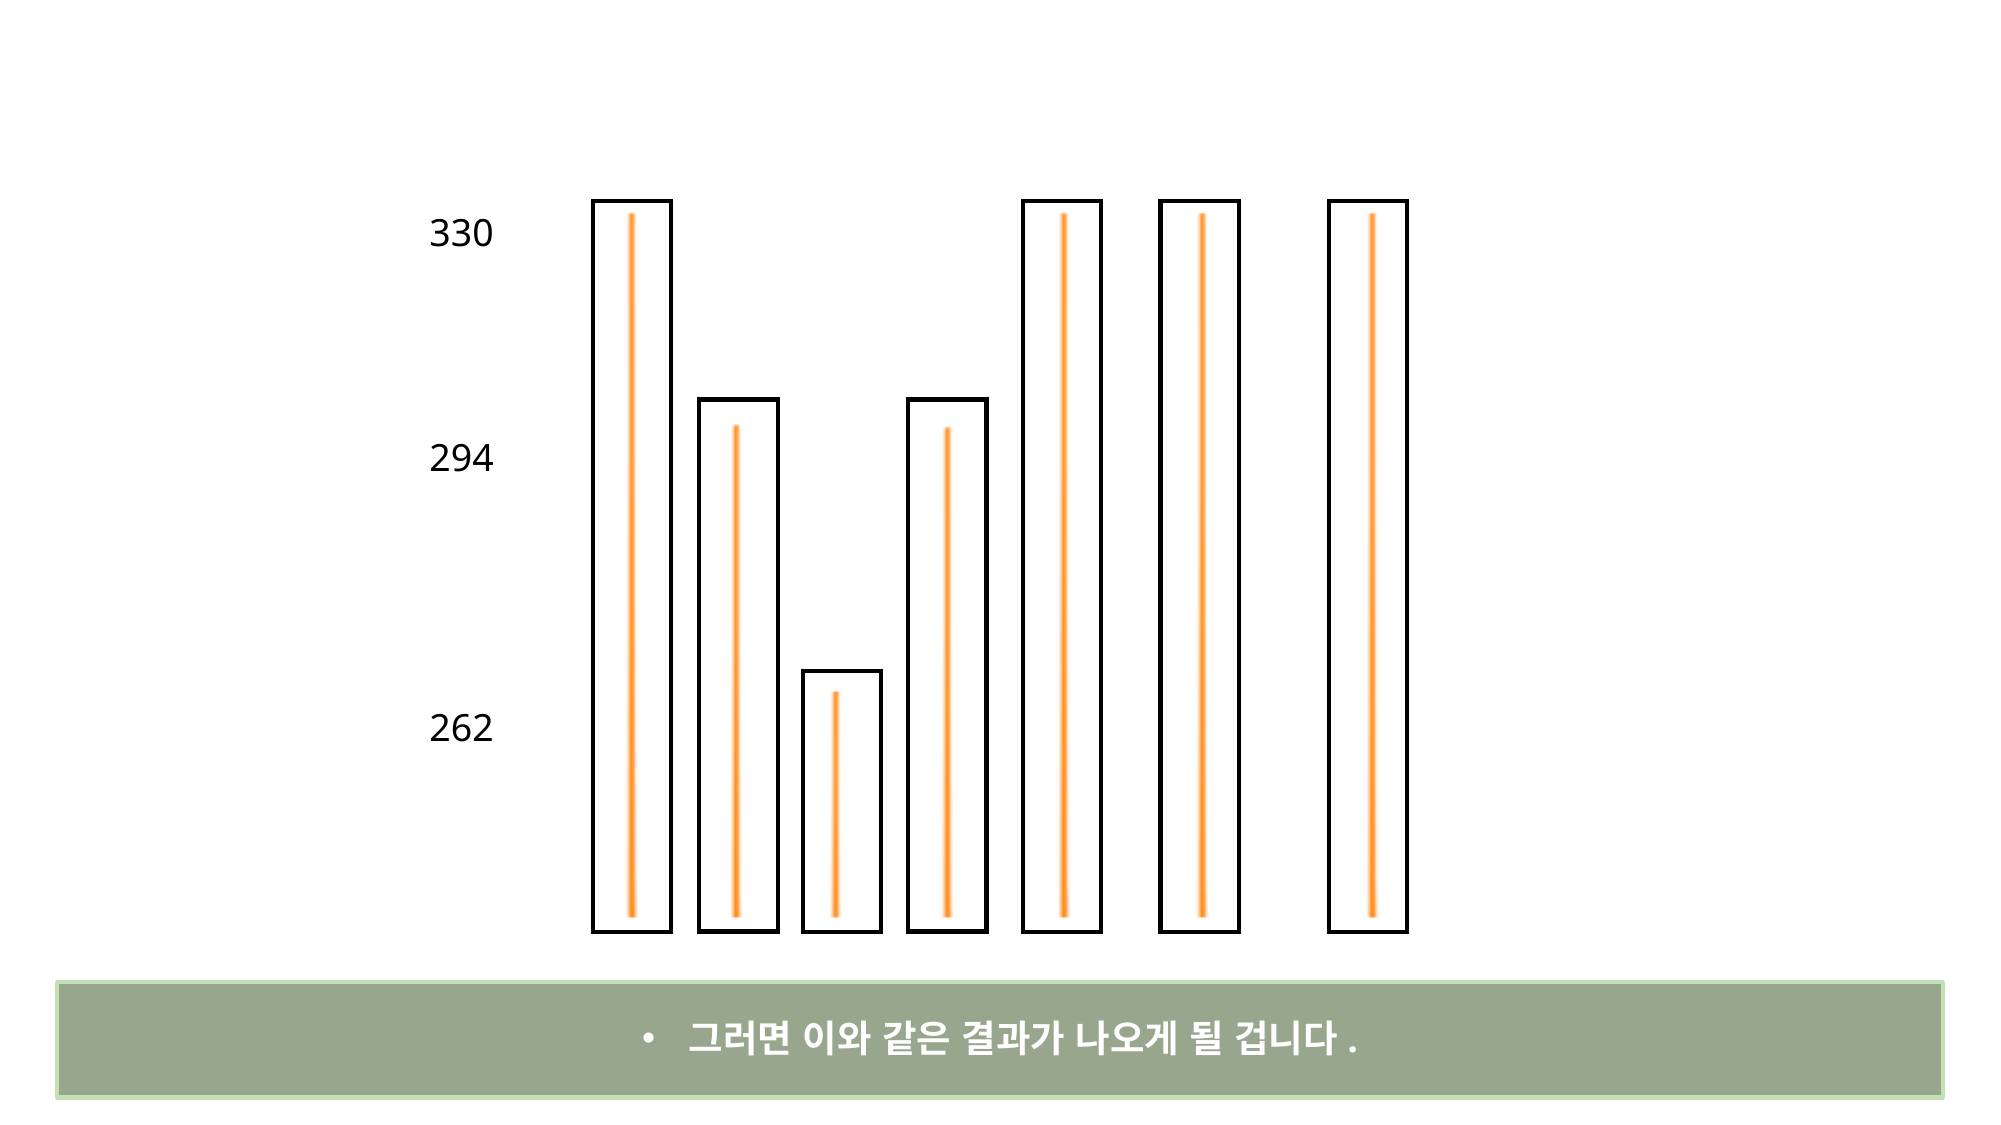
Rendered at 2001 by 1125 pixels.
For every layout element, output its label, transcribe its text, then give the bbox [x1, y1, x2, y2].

text_box 그러면 이와 같은 결과가 나오게 될 겁니다. [57, 982, 1943, 1098]
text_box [415, 151, 1427, 974]
